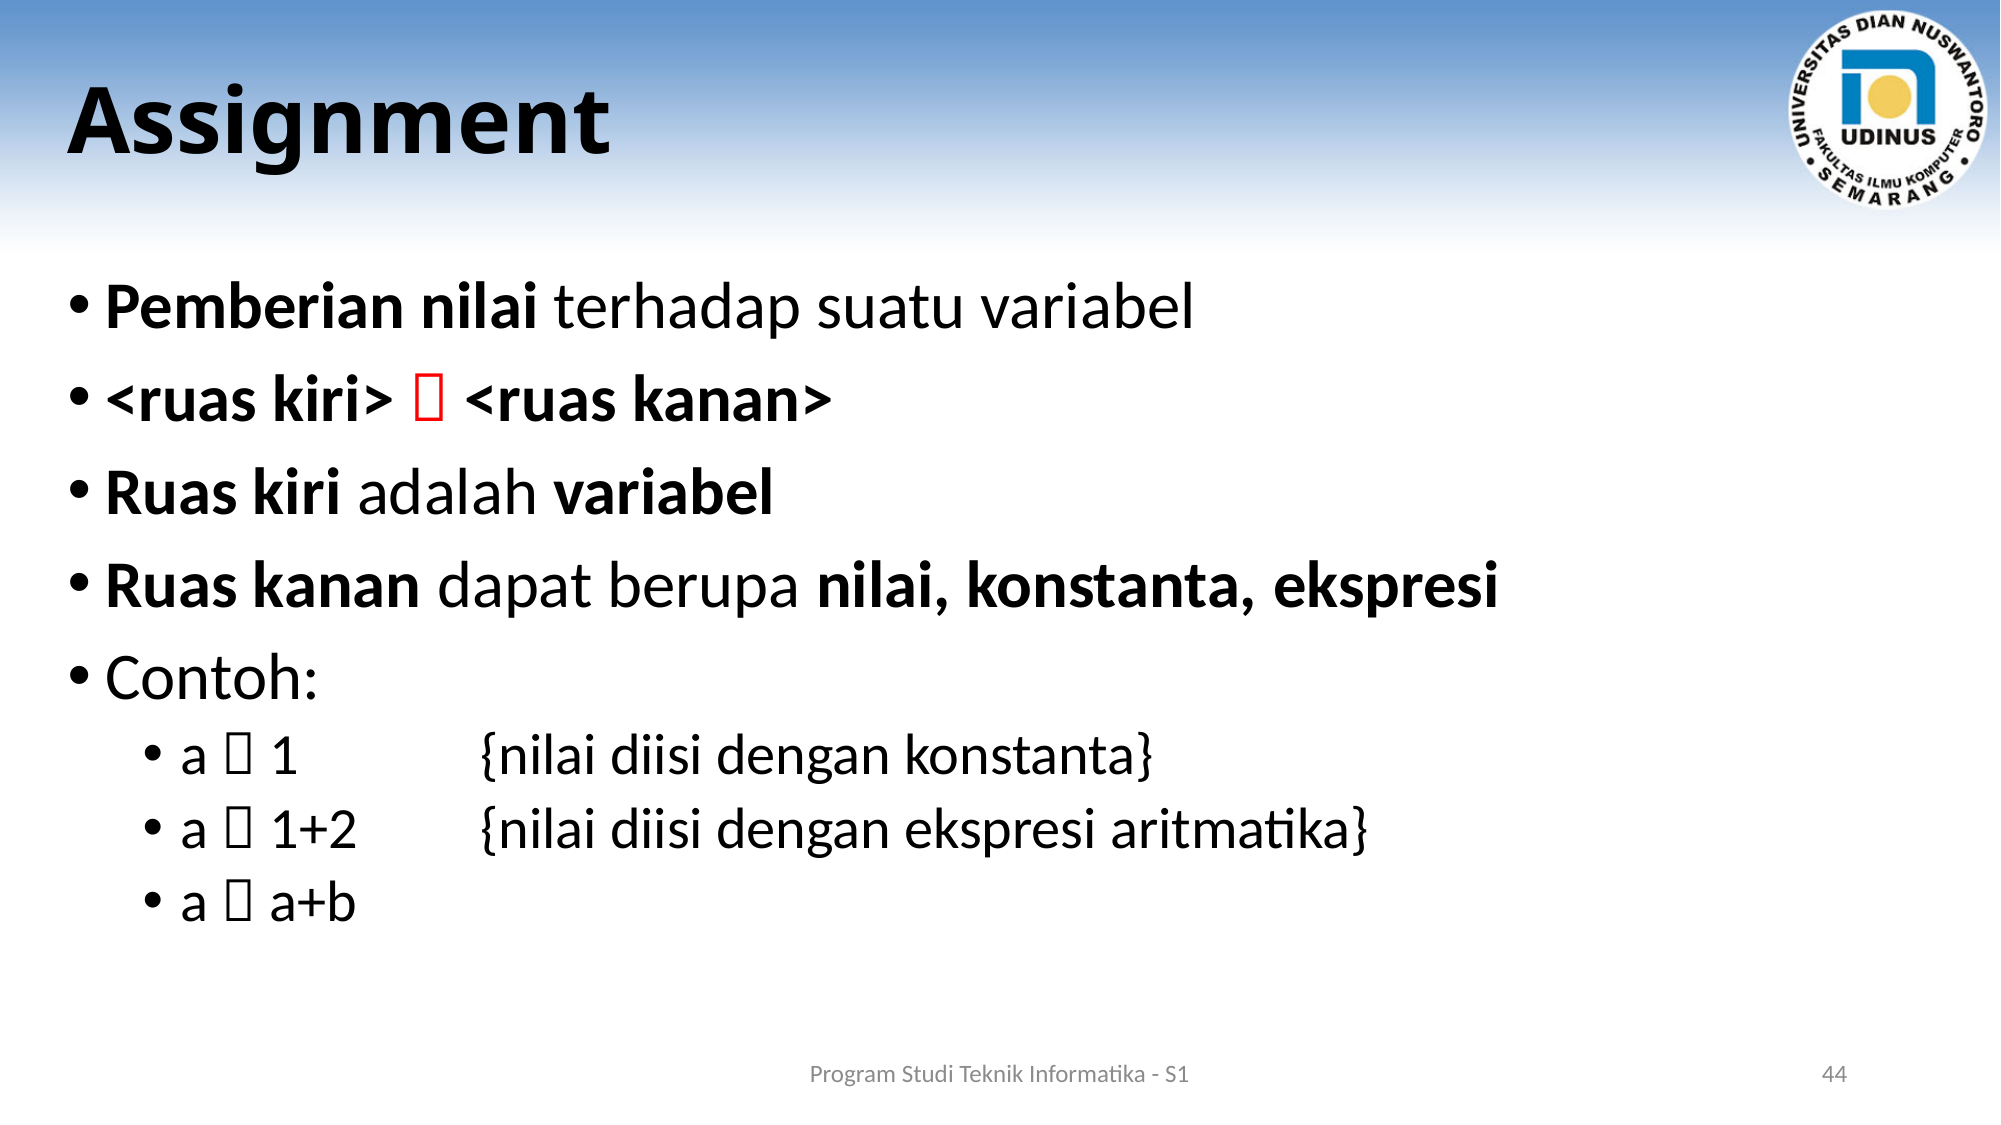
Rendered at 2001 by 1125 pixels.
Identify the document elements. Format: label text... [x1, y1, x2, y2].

picture [0, 0, 2000, 1125]
list Pemberian nilai terhadap suatu variabel <ruas kiri>  <ruas kanan> Ruas kiri adalah variabel Ruas kanan dapat berupa nilai, konstanta, ekspresi Contoh: a  1 {nilai diisi dengan konstanta} a  1+2 {nilai diisi dengan ekspresi aritmatika} a  a+b [52, 263, 1953, 1021]
slide_number 44 [1412, 1042, 1863, 1103]
title Assignment [52, 22, 1700, 224]
footer Program Studi Teknik Informatika - S1 [662, 1042, 1338, 1103]
